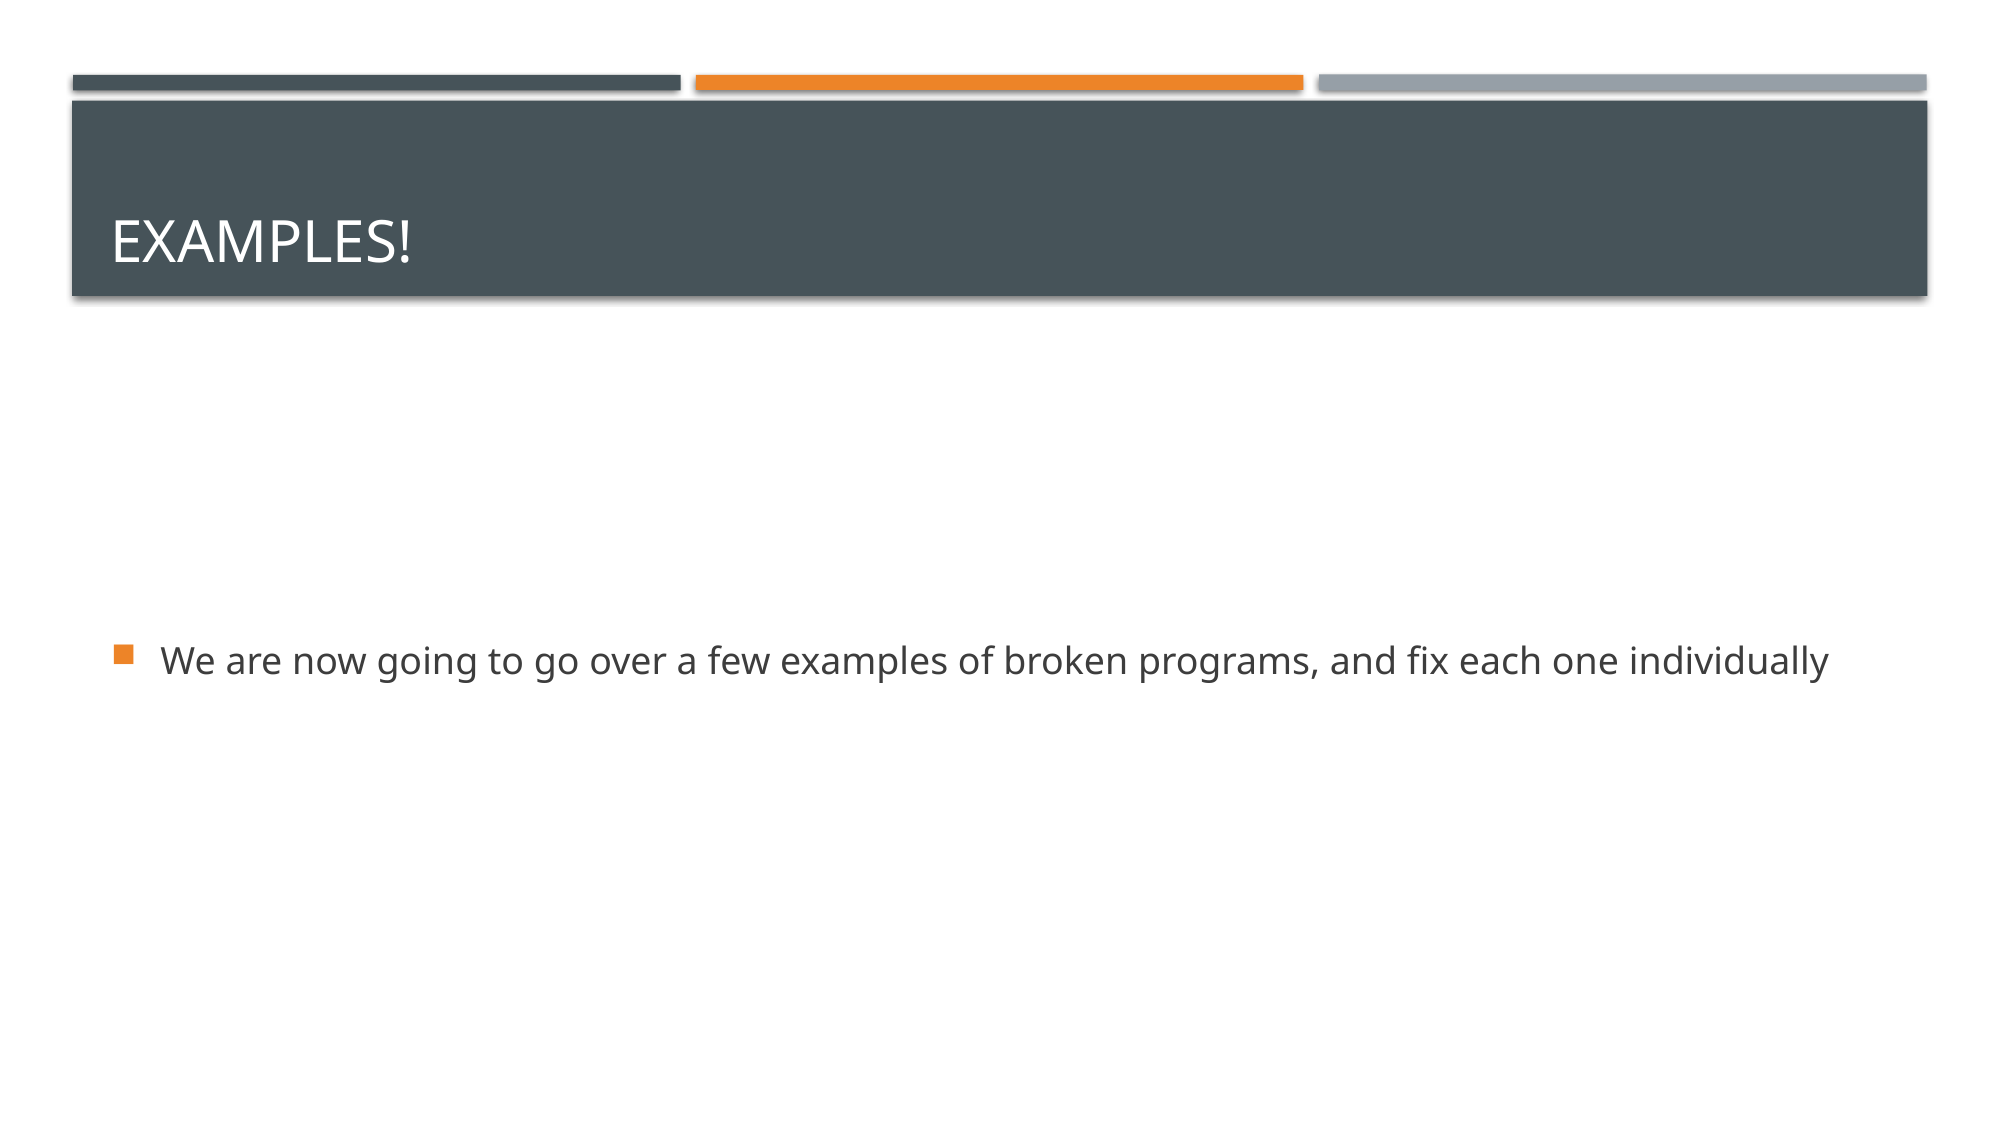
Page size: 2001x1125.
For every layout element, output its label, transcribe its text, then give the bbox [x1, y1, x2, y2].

list We are now going to go over a few examples of broken programs, and fix each one individually [95, 357, 1905, 962]
title Examples! [95, 115, 1905, 282]
